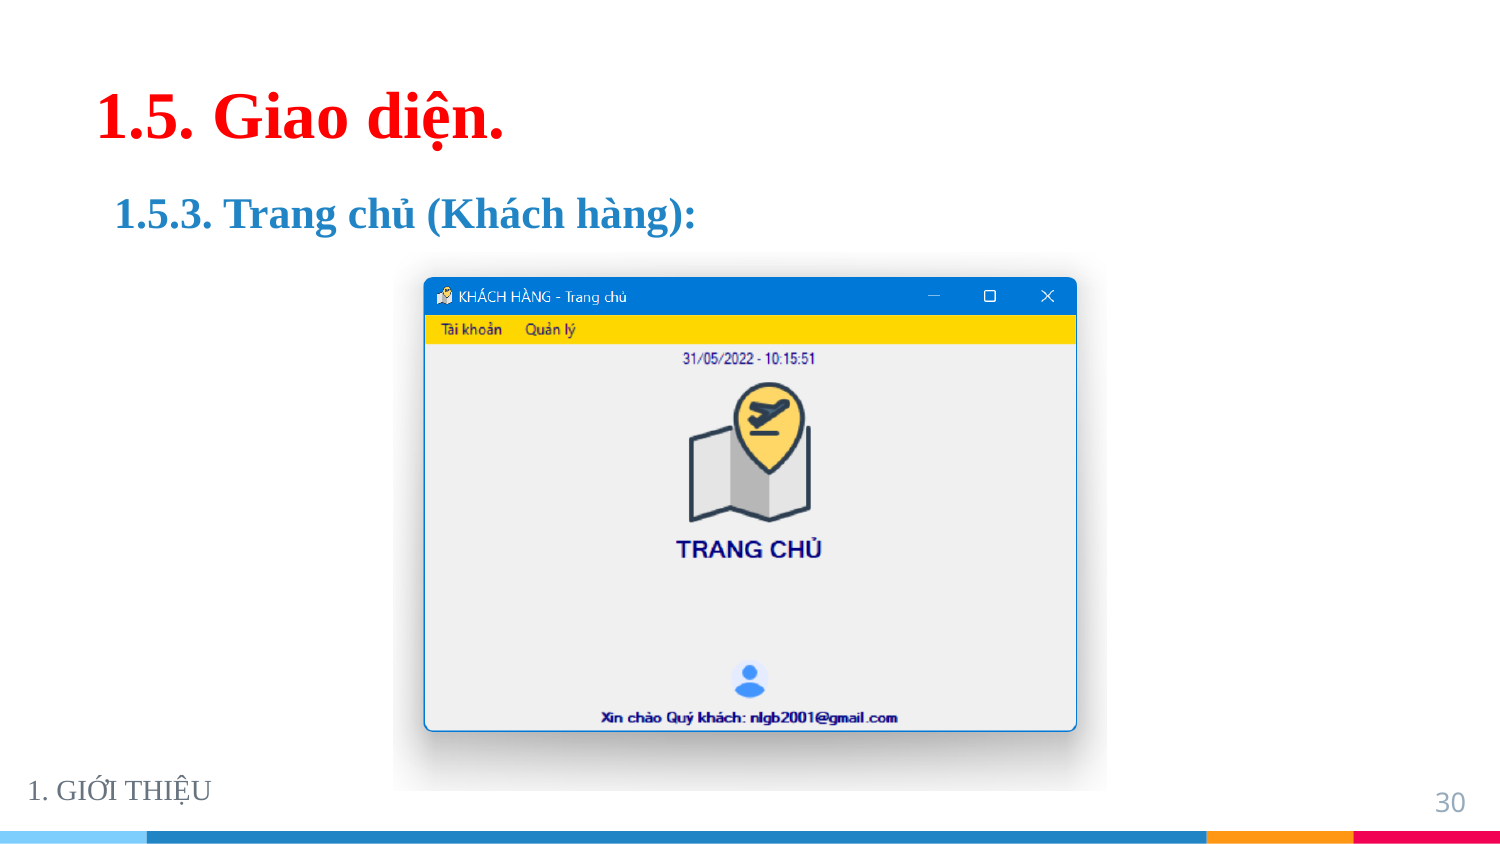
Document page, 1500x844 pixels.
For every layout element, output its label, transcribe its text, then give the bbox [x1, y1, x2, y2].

text_box 1. GIỚI THIỆU [12, 758, 673, 821]
slide_number 30 [1391, 770, 1482, 822]
picture [393, 252, 1107, 791]
title 1.5. Giao diện. [80, 41, 1141, 169]
list 1.5.3. Trang chủ (Khách hàng): [80, 169, 1420, 747]
